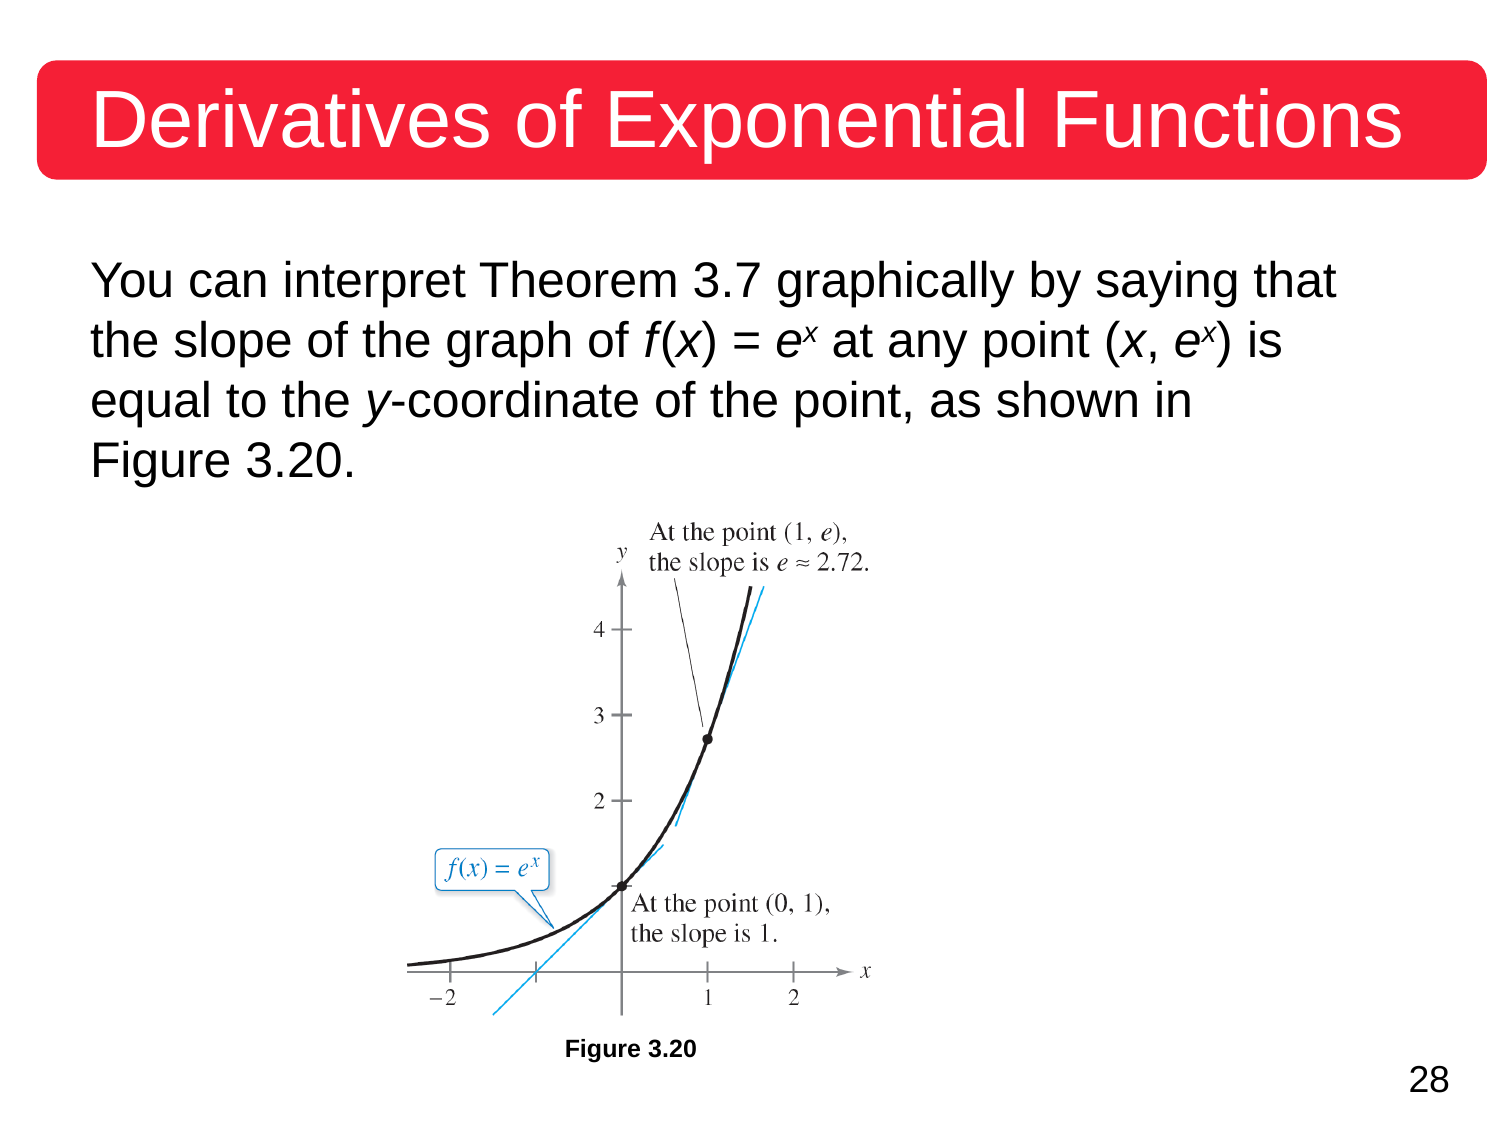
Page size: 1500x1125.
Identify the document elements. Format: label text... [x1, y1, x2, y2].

title Derivatives of Exponential Functions [74, 56, 1439, 173]
picture [399, 512, 886, 1021]
text_box Figure 3.20 [549, 1028, 713, 1070]
list You can interpret Theorem 3.7 graphically by saying that the slope of the graph of f (x) = ex at any point (x, ex) is equal to the y-coordinate of the point, as shown in Figure 3.20. [74, 239, 1426, 1076]
